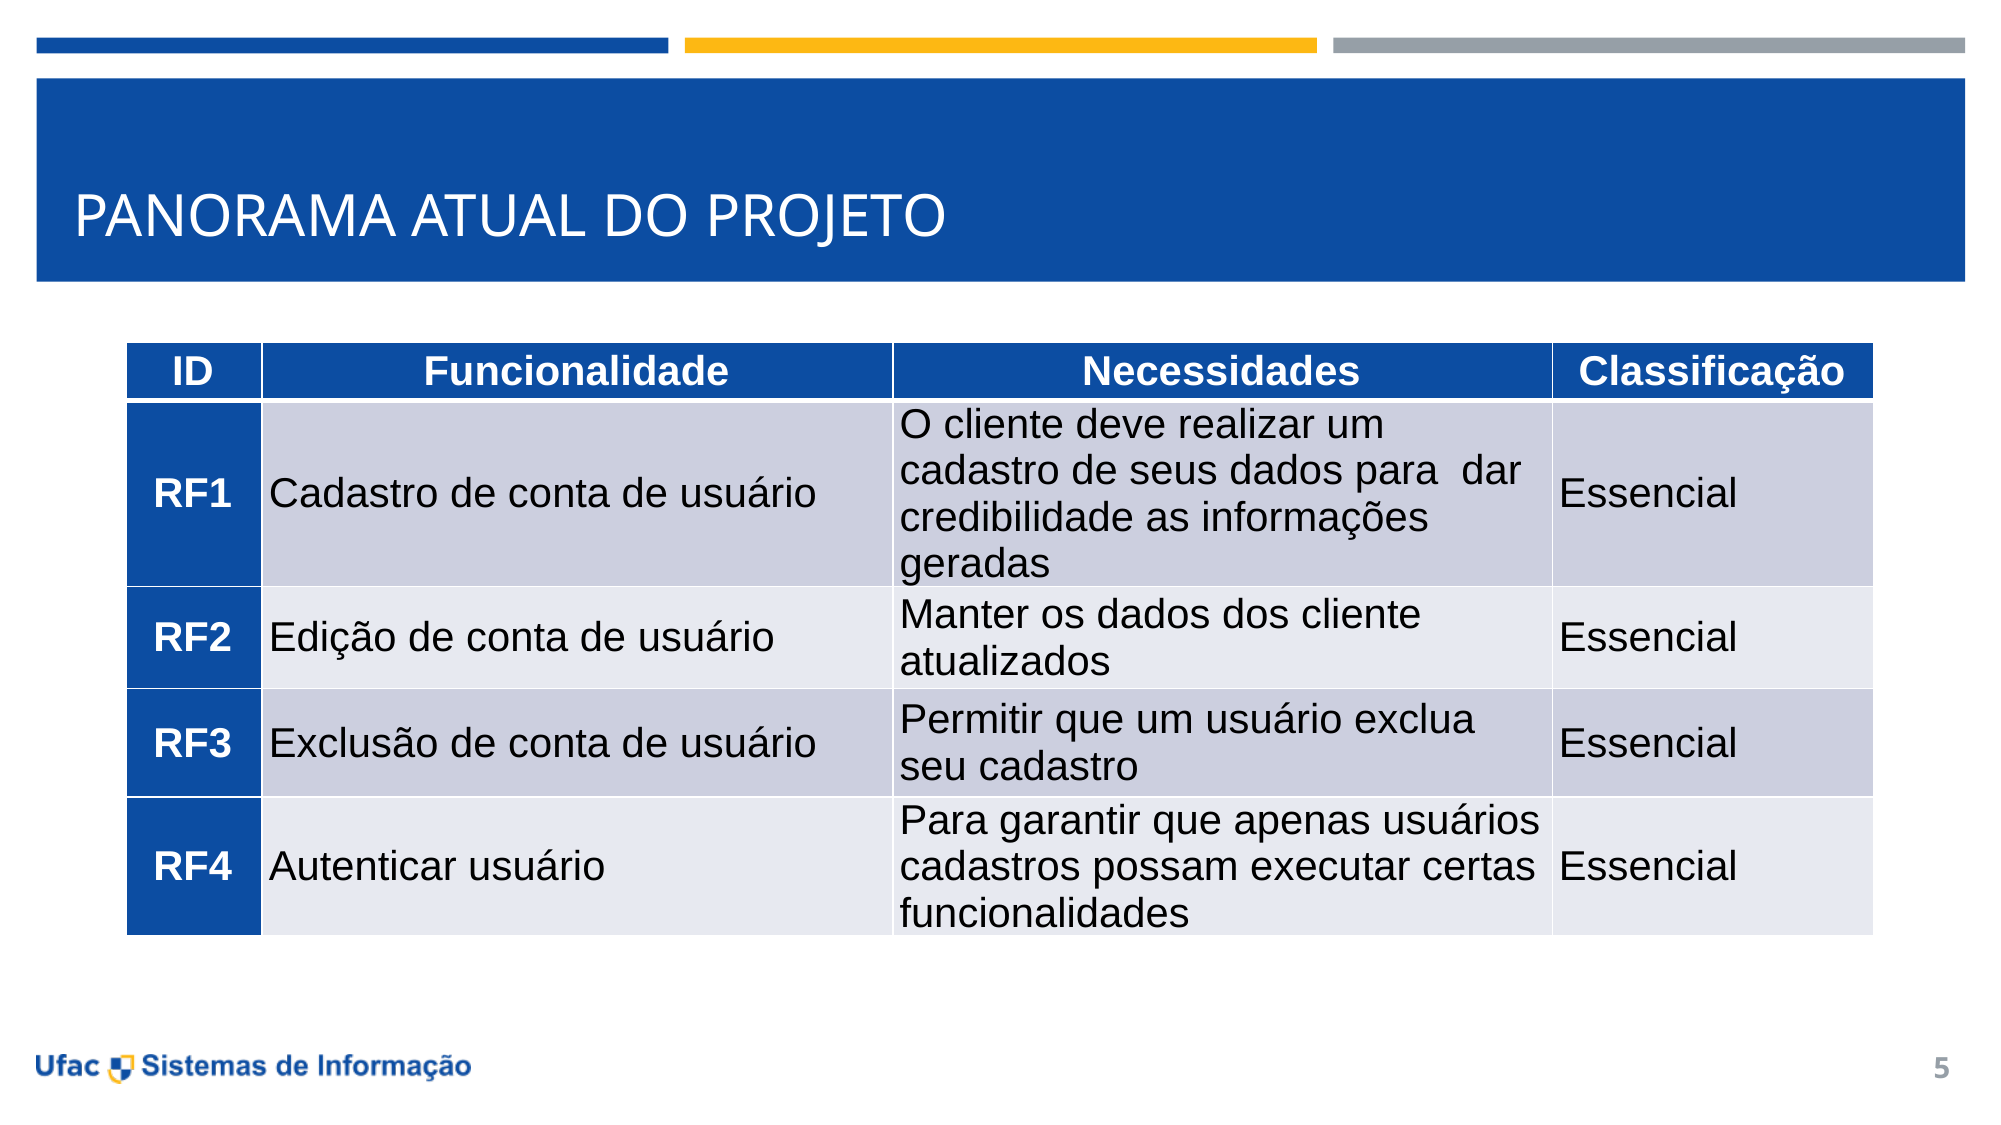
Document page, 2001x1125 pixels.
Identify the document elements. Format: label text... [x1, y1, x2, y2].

table_cell O cliente deve realizar um cadastro de seus dados para dar credibilidade as informações geradas [894, 403, 1552, 586]
table_cell RF2 [127, 587, 261, 688]
table_header Classificação [1553, 343, 1873, 398]
table_cell RF3 [127, 689, 261, 796]
picture [36, 1054, 471, 1084]
table_cell Essencial [1553, 798, 1873, 935]
table_cell Permitir que um usuário exclua seu cadastro [894, 689, 1552, 796]
table_cell Essencial [1553, 403, 1873, 586]
table_cell Cadastro de conta de usuário [263, 403, 892, 586]
table_cell Essencial [1553, 689, 1873, 796]
title PANORAMA ATUAL DO PROJETO [58, 96, 1948, 264]
table_cell Para garantir que apenas usuários cadastros possam executar certas funcionalidades [894, 798, 1552, 935]
slide_number 5 [1835, 1039, 1966, 1100]
table_cell RF4 [127, 798, 261, 935]
table_header Necessidades [894, 343, 1552, 398]
table_cell Essencial [1553, 587, 1873, 688]
table_cell Exclusão de conta de usuário [263, 689, 892, 796]
table_cell RF1 [127, 403, 261, 586]
table_header Funcionalidade [263, 343, 892, 398]
table_header ID [127, 343, 261, 398]
table_cell Autenticar usuário [263, 798, 892, 935]
table_cell Manter os dados dos cliente atualizados [894, 587, 1552, 688]
table_cell Edição de conta de usuário [263, 587, 892, 688]
